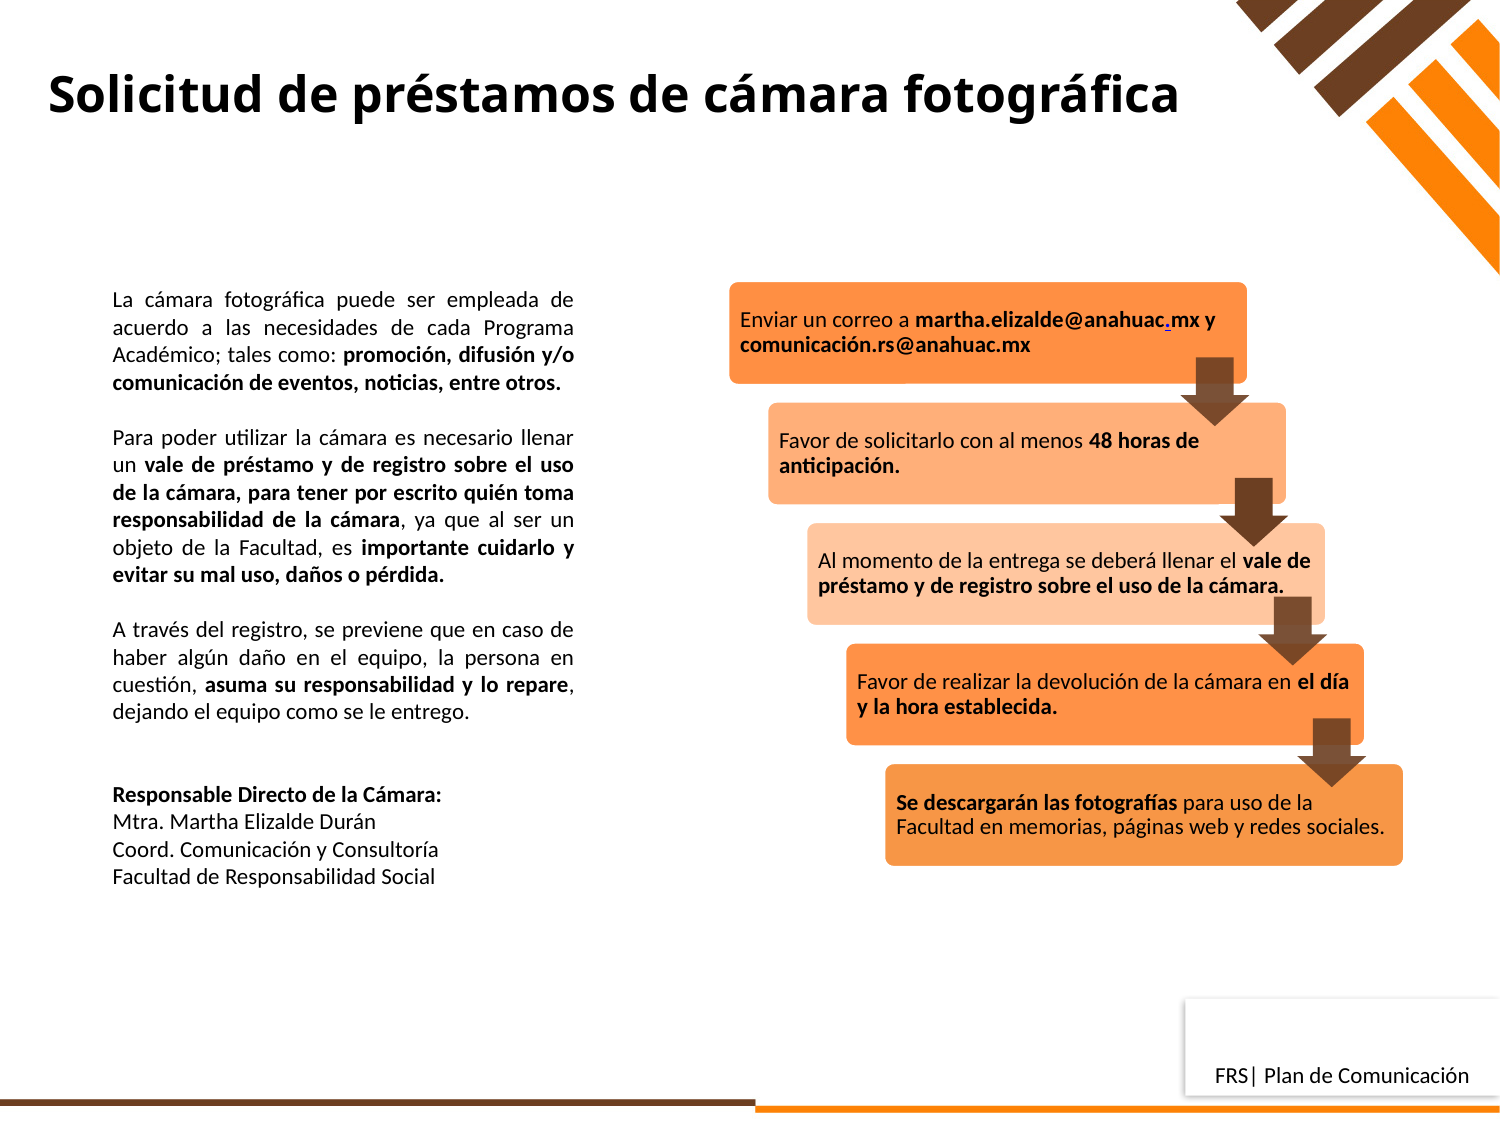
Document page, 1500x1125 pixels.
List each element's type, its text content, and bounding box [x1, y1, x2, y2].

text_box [726, 279, 1406, 869]
picture [0, 0, 1500, 1122]
text_box FRS| Plan de Comunicación [1185, 998, 1500, 1096]
text_box La cámara fotográfica puede ser empleada de acuerdo a las necesidades de cada Programa Académico; tales como: promoción, difusión y/o comunicación de eventos, noticias, entre otros. Para poder utilizar la cámara es necesario llenar un vale de préstamo y de registro sobre el uso de la cámara, para tener por escrito quién toma responsabilidad de la cámara, ya que al ser un objeto de la Facultad, es importante cuidarlo y evitar su mal uso, daños o pérdida. A través del registro, se previene que en caso de haber algún daño en el equipo, la persona en cuestión, asuma su responsabilidad y lo repare, dejando el equipo como se le entrego. Responsable Directo de la Cámara: Mtra. Martha Elizalde Durán Coord. Comunicación y Consultoría Facultad de Responsabilidad Social [97, 277, 590, 897]
text_box Solicitud de préstamos de cámara fotográfica [36, 57, 1193, 129]
